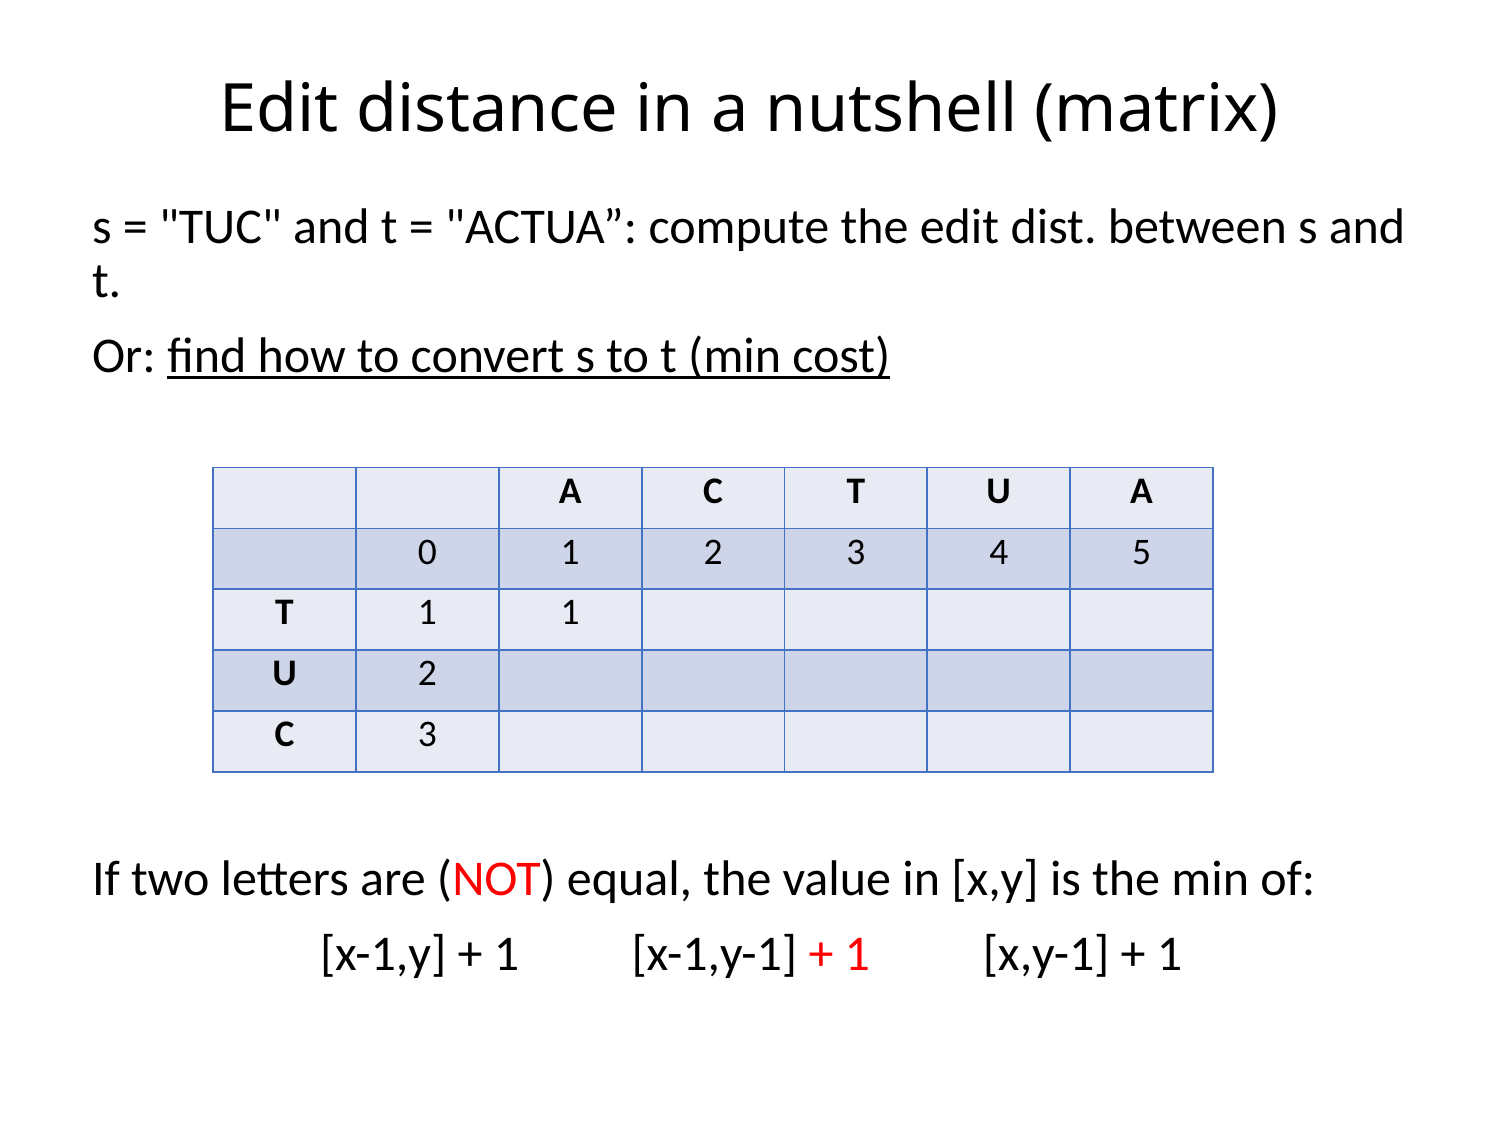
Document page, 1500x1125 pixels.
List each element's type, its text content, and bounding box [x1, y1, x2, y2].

table_cell 1 [500, 590, 641, 649]
table_cell [643, 712, 784, 771]
table_cell 0 [357, 529, 498, 588]
table_cell 3 [357, 712, 498, 771]
table_cell 3 [785, 529, 926, 588]
table_cell [1071, 651, 1212, 710]
table_header T [785, 468, 926, 528]
table_cell [1071, 590, 1212, 649]
table_cell 2 [357, 651, 498, 710]
table_cell [785, 712, 926, 771]
table_cell U [214, 651, 355, 710]
table_cell [643, 651, 784, 710]
table_cell [785, 590, 926, 649]
table_cell [928, 590, 1069, 649]
table_cell 5 [1071, 529, 1212, 588]
table_cell [643, 590, 784, 649]
table_cell C [214, 712, 355, 771]
table_cell 4 [928, 529, 1069, 588]
table_cell [1071, 712, 1212, 771]
table_cell T [214, 590, 355, 649]
table_cell [500, 651, 641, 710]
table_cell [214, 529, 355, 588]
table_header [214, 468, 355, 528]
table_cell [928, 651, 1069, 710]
table_header A [500, 468, 641, 528]
table_cell 1 [357, 590, 498, 649]
table_header C [643, 468, 784, 528]
list s = "TUC" and t = "ACTUA”: compute the edit dist. between s and t. Or: find how to convert s to t (min cost) If two letters are (NOT) equal, the value in [x,y] is the min of: [x-1,y] + 1 [x-1,y-1] + 1 [x,y-1] + 1 [77, 192, 1425, 1047]
table_cell 2 [643, 529, 784, 588]
table_cell [785, 651, 926, 710]
title Edit distance in a nutshell (matrix) [103, 59, 1397, 159]
table_header U [928, 468, 1069, 528]
table_header [357, 468, 498, 528]
table_cell [928, 712, 1069, 771]
table_header A [1071, 468, 1212, 528]
table_cell 1 [500, 529, 641, 588]
table_cell [500, 712, 641, 771]
